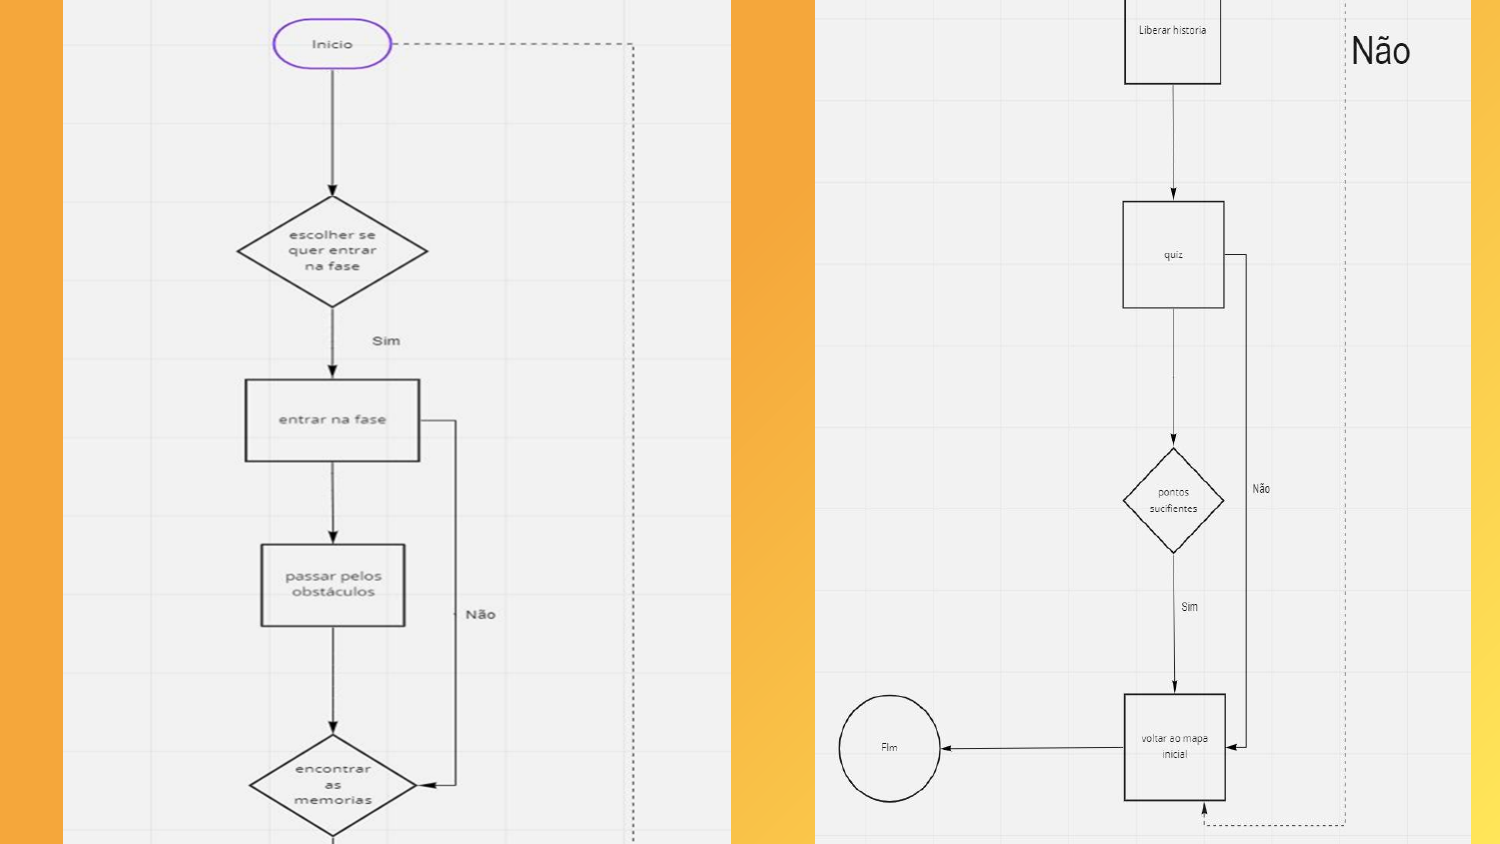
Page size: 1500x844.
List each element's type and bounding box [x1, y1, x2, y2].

picture [63, 0, 731, 844]
picture [815, 0, 1471, 844]
